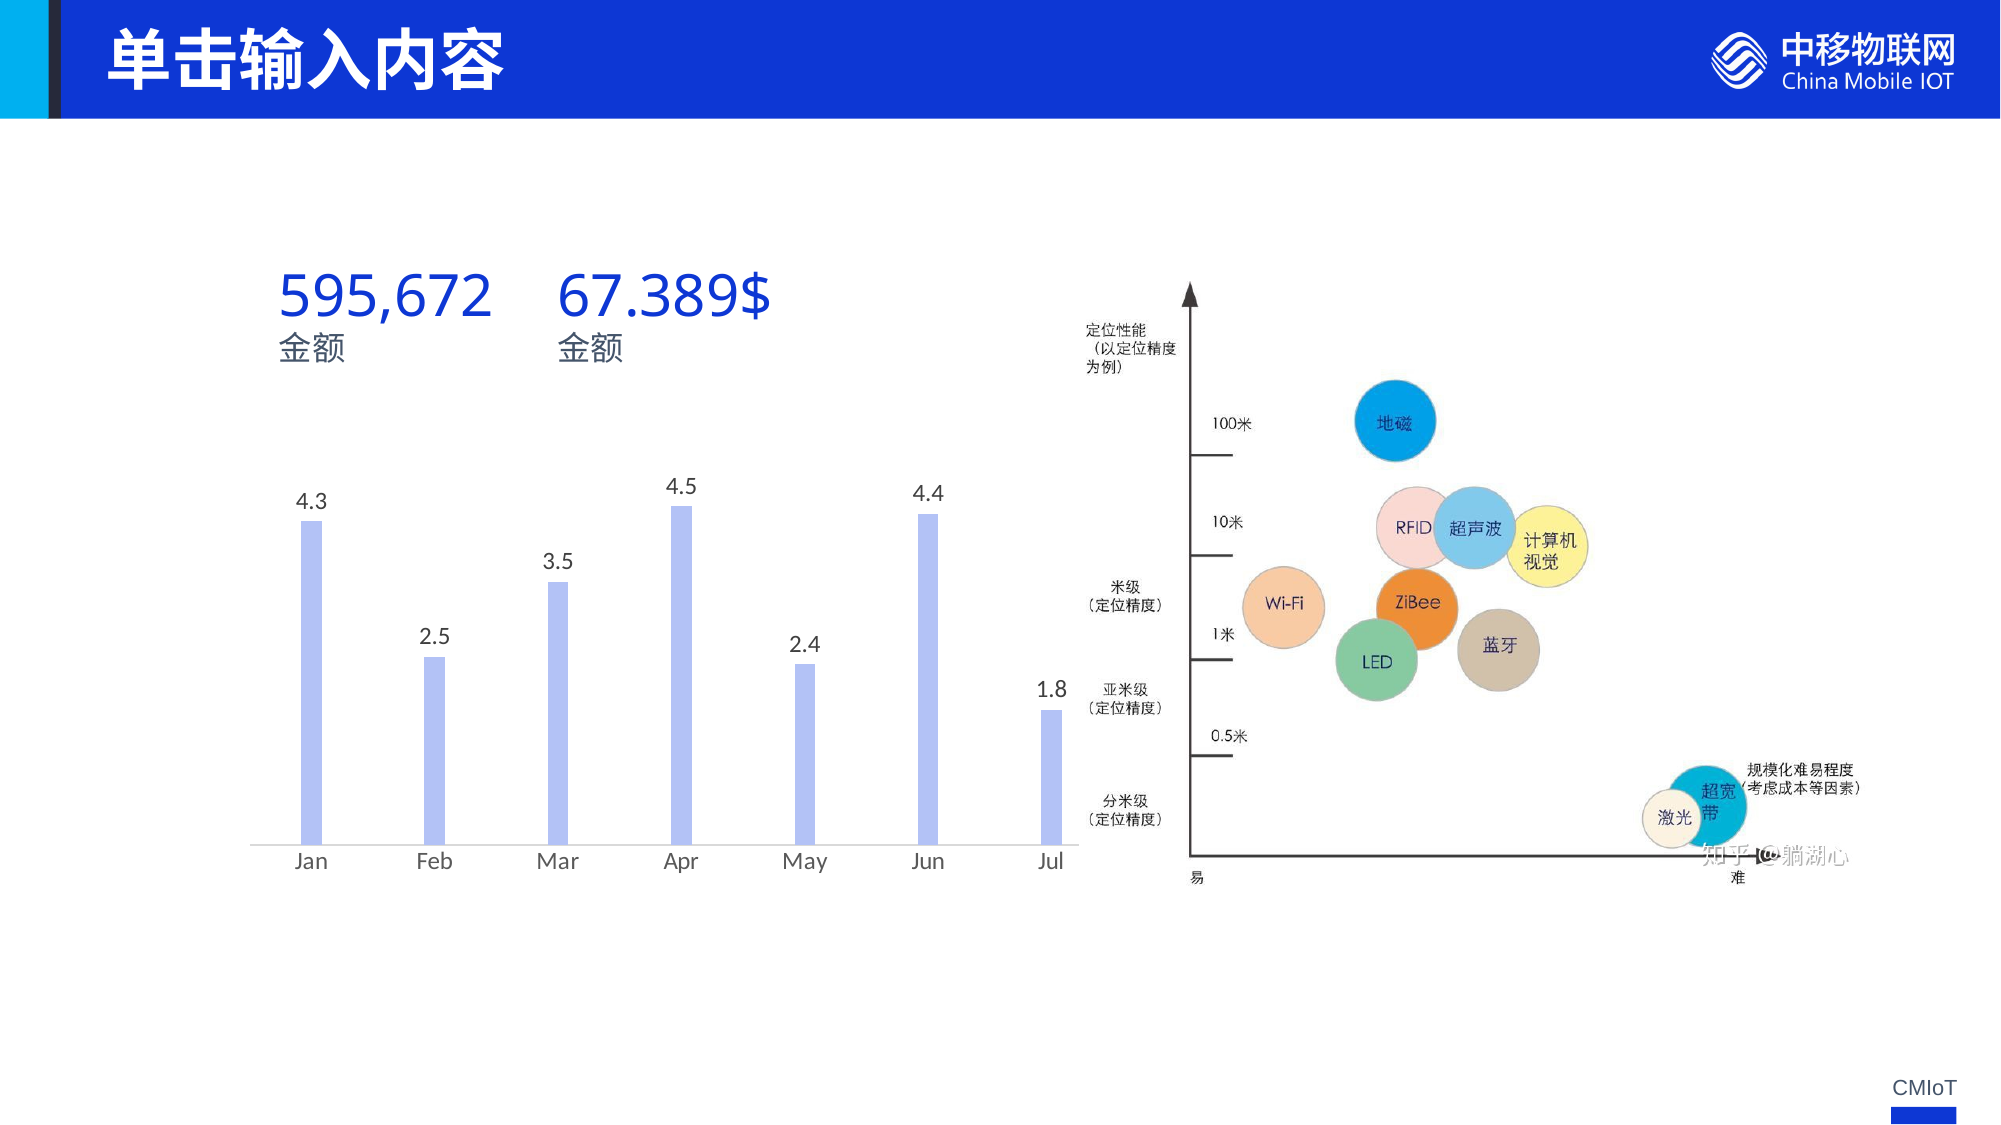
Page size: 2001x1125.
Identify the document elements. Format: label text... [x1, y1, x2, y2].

picture [1078, 281, 1869, 887]
text_box 67.389$ 金额 [543, 250, 805, 375]
text_box 595,672 金额 [264, 250, 527, 375]
picture [1711, 32, 1954, 89]
chart [218, 383, 1078, 887]
text_box 单击输入内容 [90, 10, 1154, 106]
